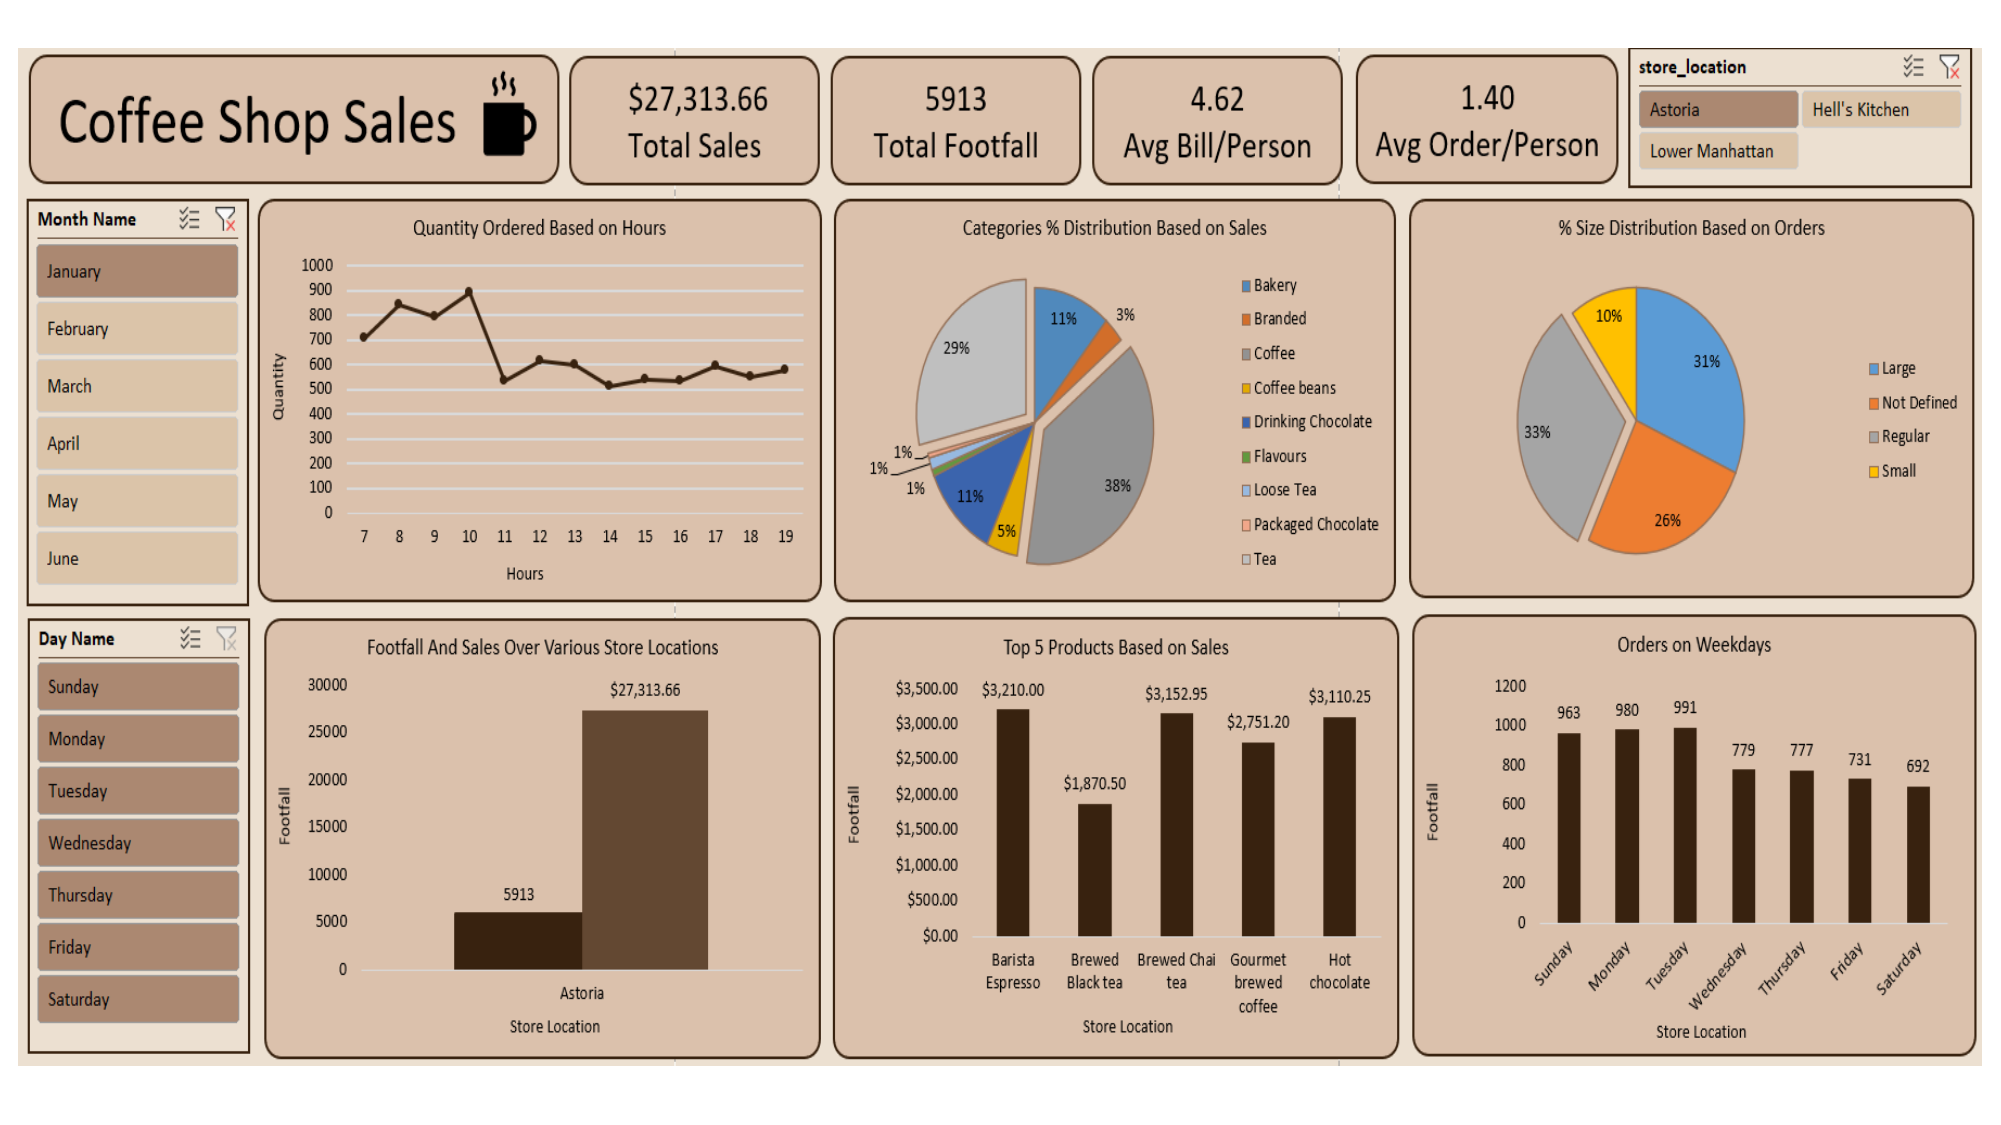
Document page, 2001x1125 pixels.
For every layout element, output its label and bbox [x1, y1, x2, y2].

picture [18, 48, 1982, 1066]
